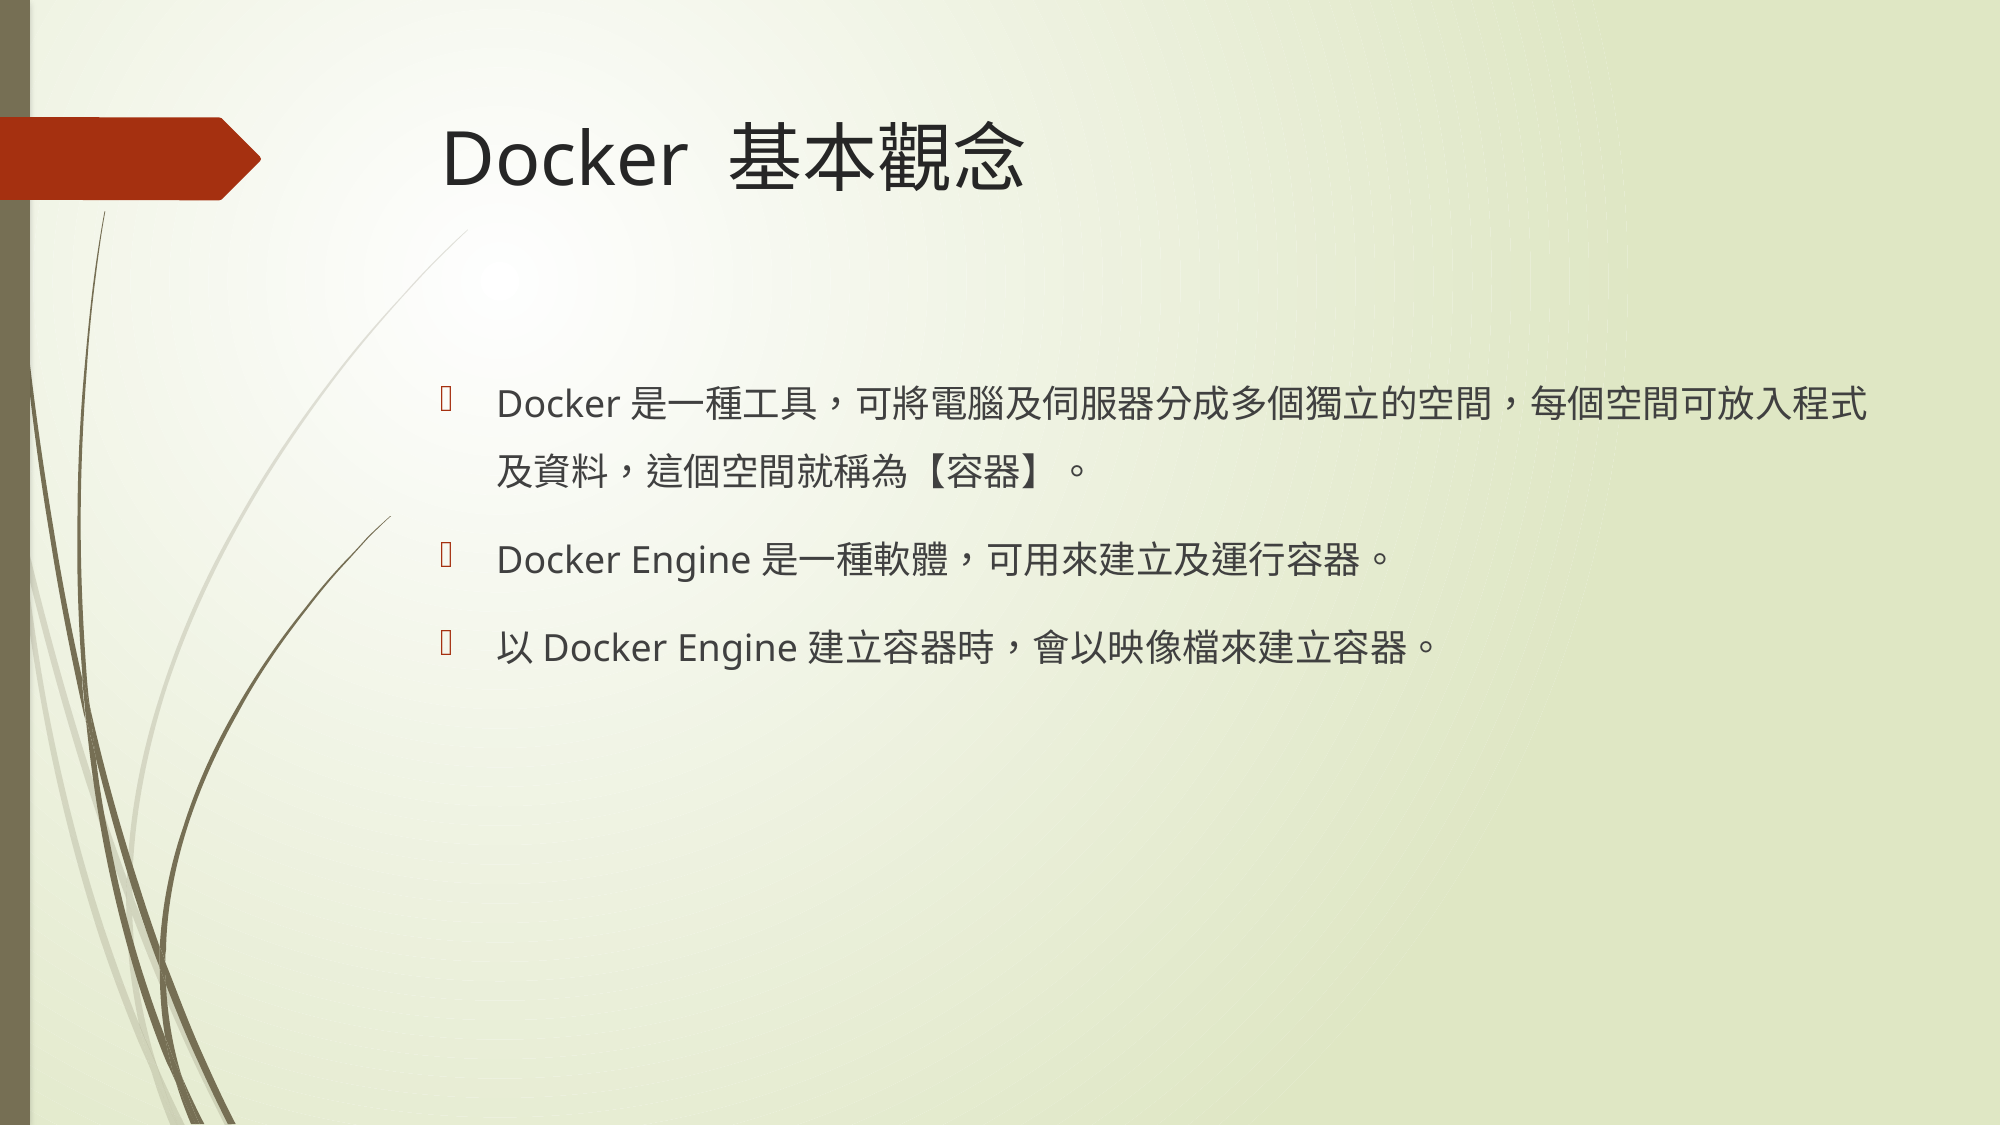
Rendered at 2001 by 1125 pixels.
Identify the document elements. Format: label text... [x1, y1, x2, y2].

list Docker是一種工具，可將電腦及伺服器分成多個獨立的空間，每個空間可放入程式及資料，這個空間就稱為【容器】。 Docker Engine是一種軟體，可用來建立及運行容器。 以Docker Engine建立容器時，會以映像檔來建立容器。 [424, 350, 1888, 970]
title Docker 基本觀念 [425, 102, 1888, 313]
